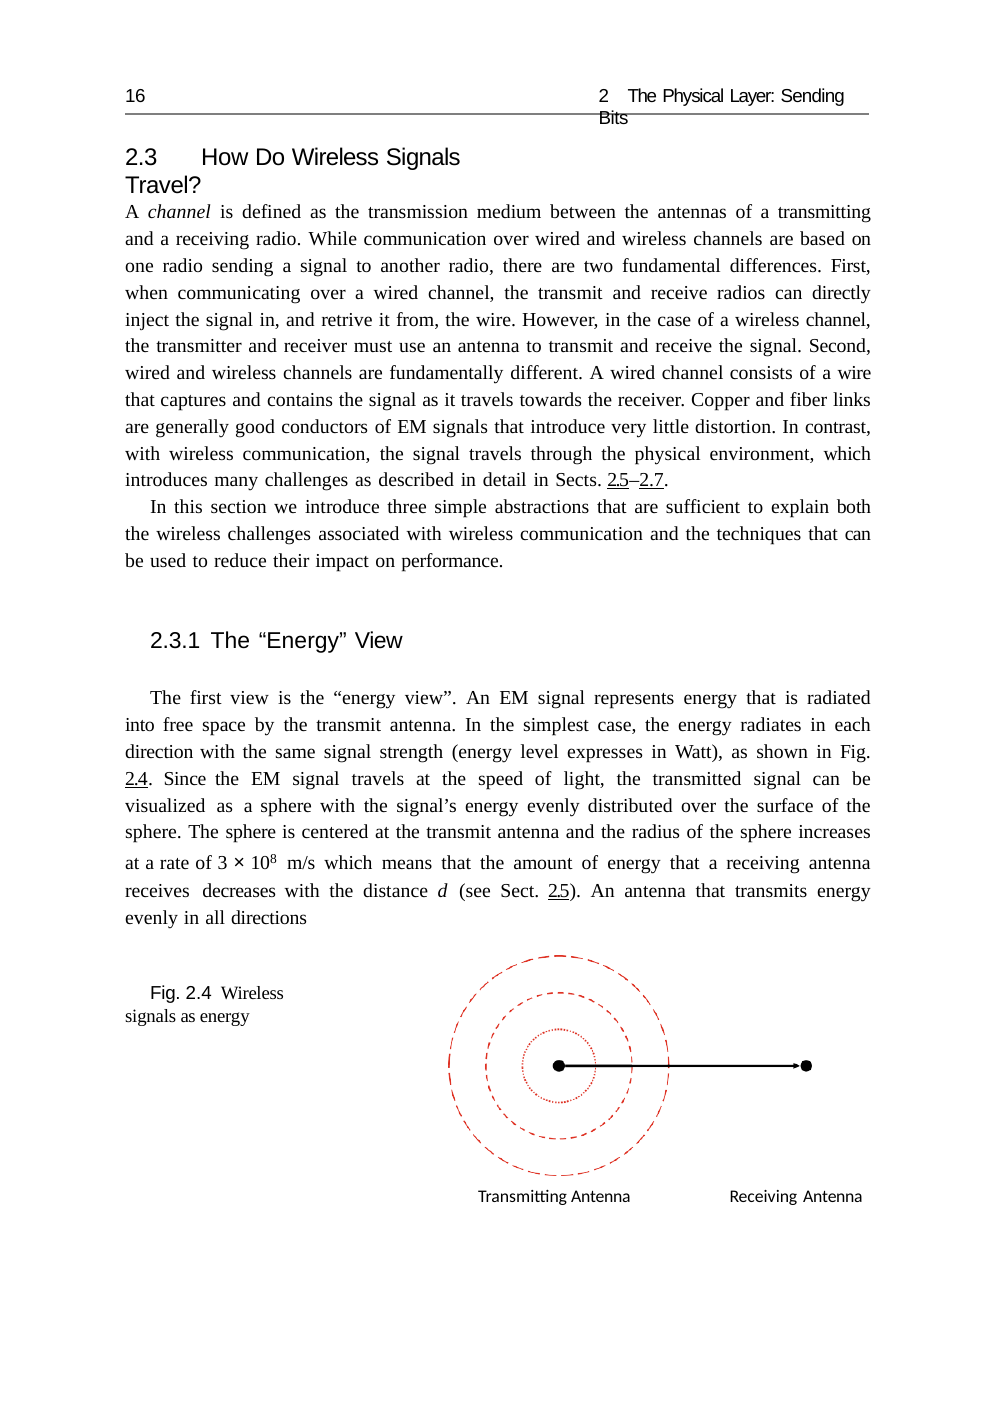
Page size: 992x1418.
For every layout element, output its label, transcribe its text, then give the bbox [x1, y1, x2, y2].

text_box 16 2.3 How Do Wireless Signals Travel? [123, 81, 538, 194]
text_box Transmitting Antenna [475, 1184, 640, 1206]
text_box Receiving Antenna [727, 1181, 870, 1206]
text_box 2 The Physical Layer: Sending Bits [596, 81, 872, 129]
text_box A channel is defined as the transmission medium between the antennas of a transmitting and a receiving radio. While communication over wired and wireless channels are based on one radio sending a signal to another radio, there are two fundamental differences. First, when communicating over a wired channel, the transmit and receive radios can directly inject the signal in, and retrive it from, the wire. However, in the case of a wireless channel, the transmitter and receiver must use an antenna to transmit and receive the signal. Second, wired and wireless channels are fundamentally different. A wired channel consists of a wire that captures and contains the signal as it travels towards the receiver. Copper and fiber links are generally good conductors of EM signals that introduce very little distortion. In contrast, with wireless communication, the signal travels through the physical environment, which introduces many challenges as described in detail in Sects. 2.5–2.7. In this section we introduce three simple abstractions that are sufficient to explain both the wireless challenges associated with wireless communication and the techniques that can be used to reduce their impact on performance. 2.3.1 The “Energy” View The first view is the “energy view”. An EM signal represents energy that is radiated into free space by the transmit antenna. In the simplest case, the energy radiates in each direction with the same signal strength (energy level expresses in Watt), as shown in Fig. 2.4. Since the EM signal travels at the speed of light, the transmitted signal can be visualized as a sphere with the signal’s energy evenly distributed over the surface of the sphere. The sphere is centered at the transmit antenna and the radius of the sphere increases at a rate of 3 × 108 m/s which means that the amount of energy that a receiving antenna receives decreases with the distance d (see Sect. 2.5). An antenna that transmits energy evenly in all directions Fig. 2.4 Wireless signals as energy [112, 194, 881, 1026]
picture [448, 954, 812, 1177]
